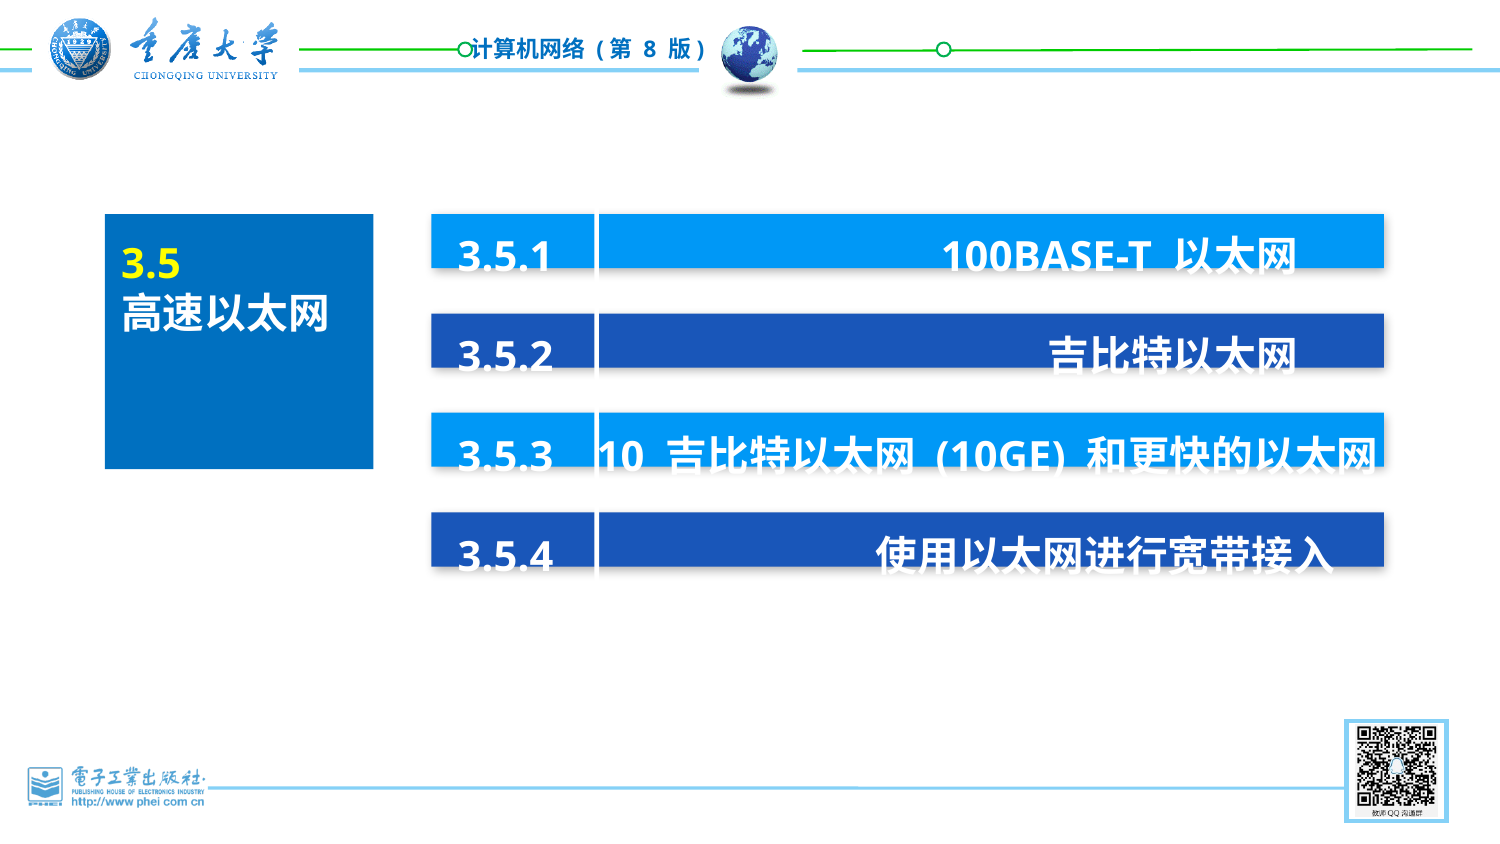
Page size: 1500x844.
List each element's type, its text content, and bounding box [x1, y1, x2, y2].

text_box [431, 412, 443, 467]
text_box [104, 214, 374, 470]
picture [719, 24, 779, 100]
text_box [431, 214, 443, 269]
text_box 3.5 高速以太网 [106, 229, 374, 345]
picture [1355, 724, 1438, 817]
text_box [431, 313, 443, 368]
text_box 3.5.1 100BASE-T 以太网 3.5.2 吉比特以太网 3.5.3 10 吉比特以太网 (10GE) 和更快的以太网 3.5.4 使用以太网进行宽带接入 [443, 172, 1398, 588]
picture [32, 0, 299, 91]
picture [23, 764, 208, 809]
text_box [431, 512, 443, 567]
